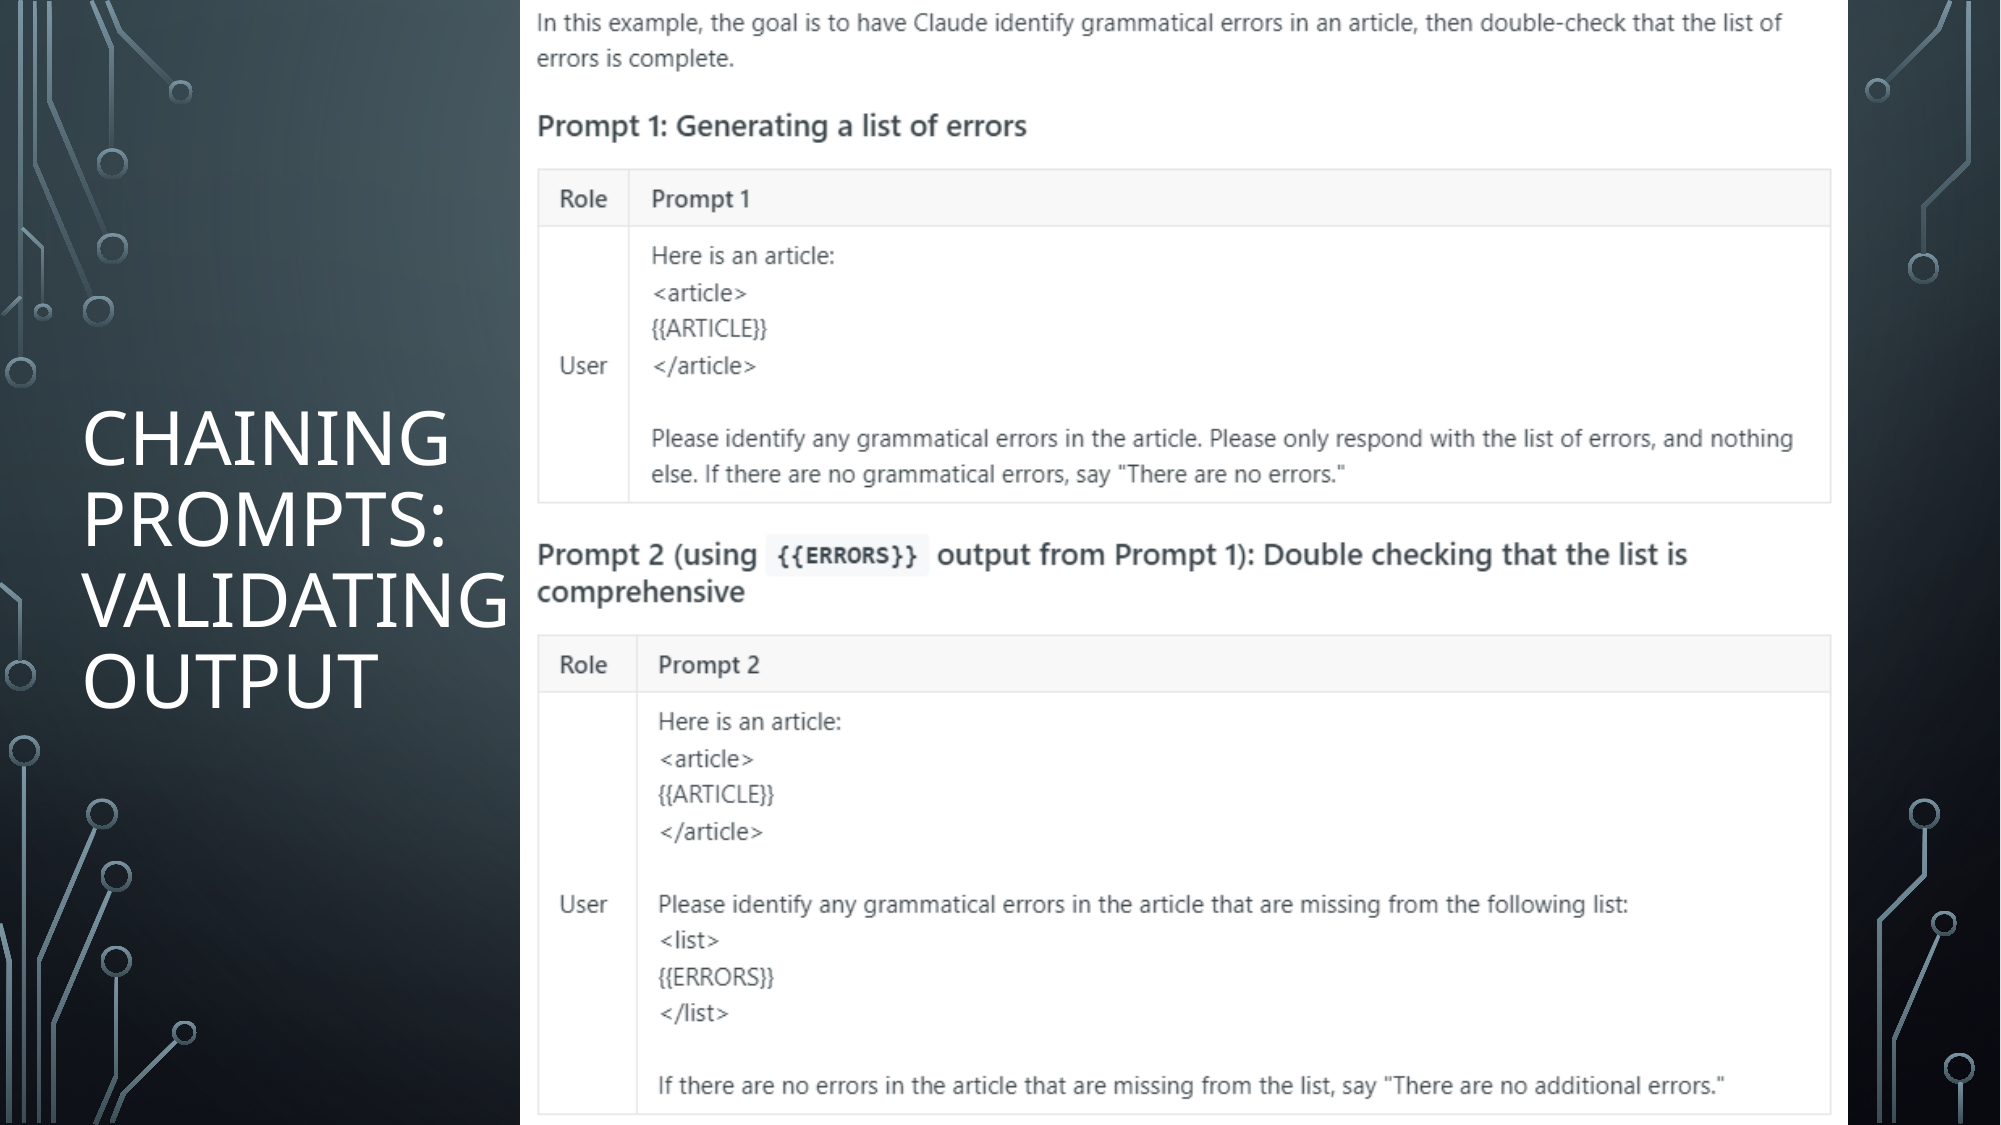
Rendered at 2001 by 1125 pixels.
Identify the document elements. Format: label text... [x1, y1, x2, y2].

picture [520, 0, 1849, 1125]
title Chaining Prompts: Validating Output [66, 294, 520, 831]
